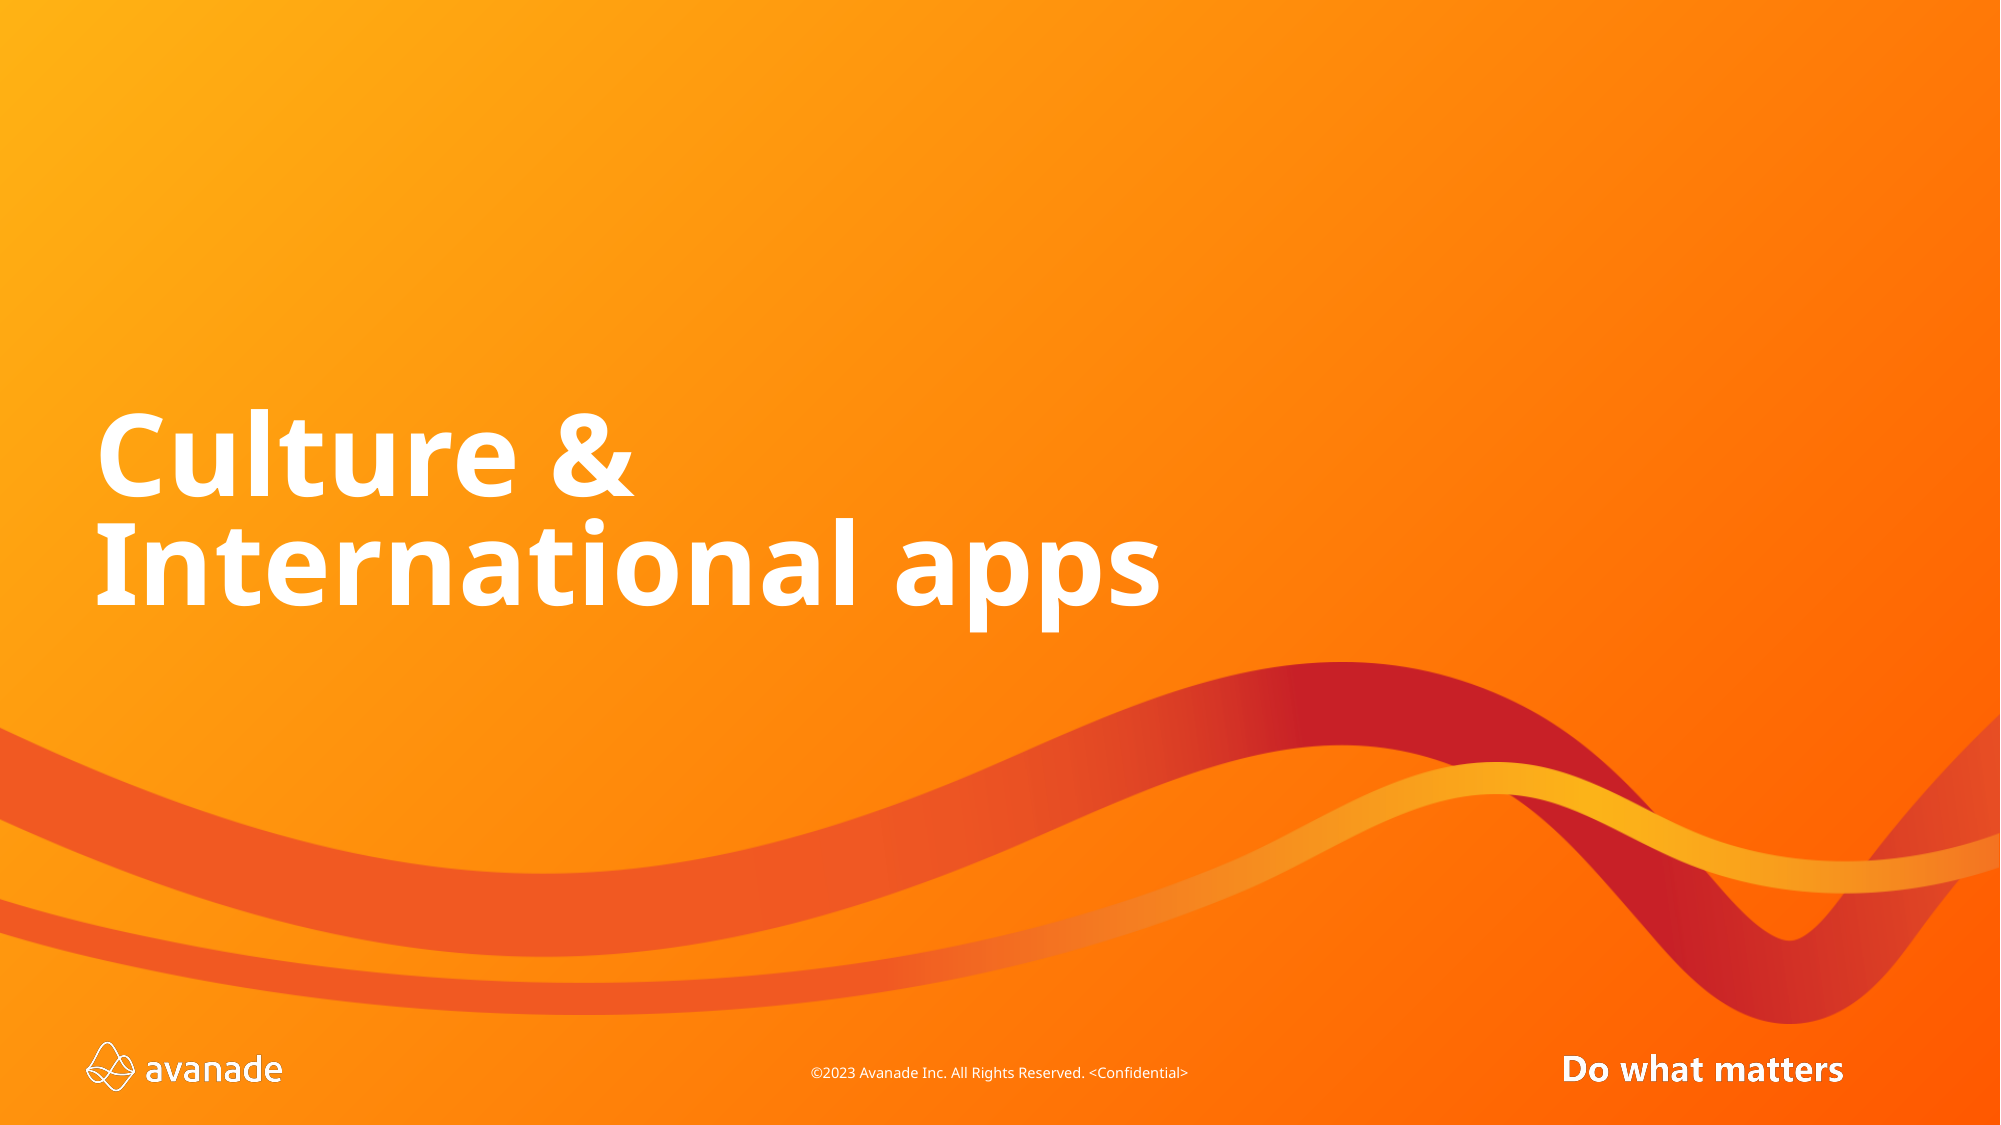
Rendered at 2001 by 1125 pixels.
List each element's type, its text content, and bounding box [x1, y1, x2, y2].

picture [0, 662, 2000, 1112]
picture [1564, 1054, 1843, 1082]
title Culture & International apps [79, 392, 1195, 644]
